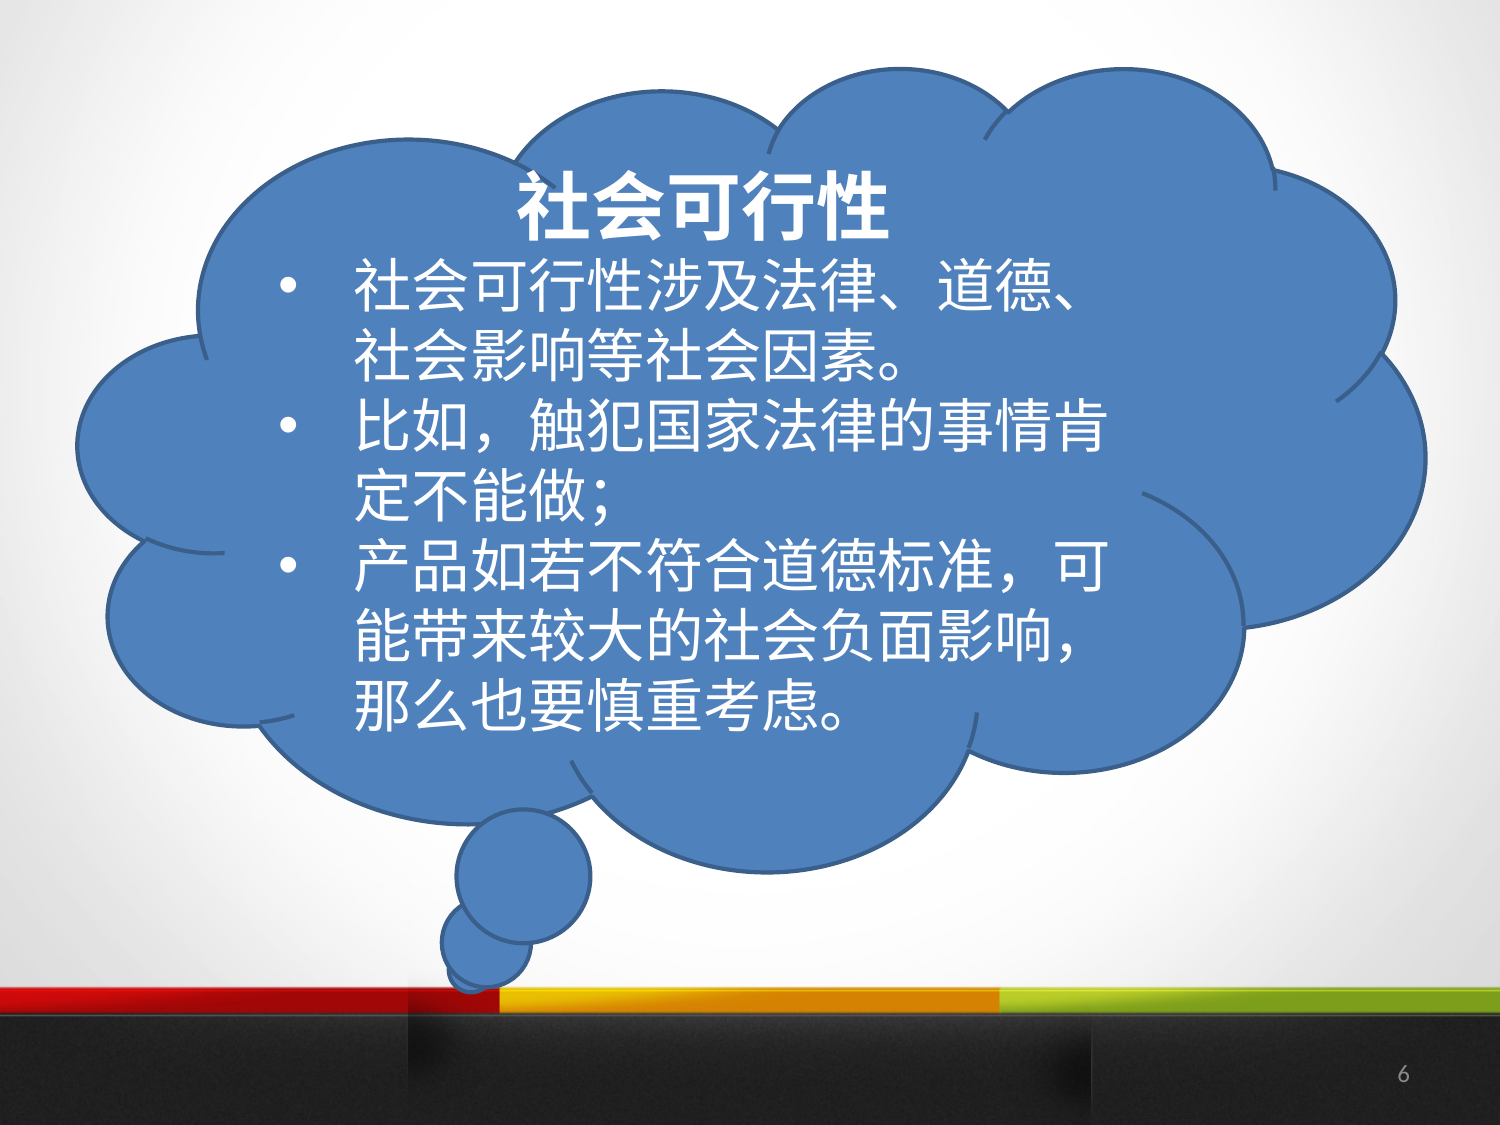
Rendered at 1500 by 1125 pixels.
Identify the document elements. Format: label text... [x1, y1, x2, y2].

picture [0, 0, 1500, 1125]
text_box 社会可行性 社会可行性涉及法律、道德、社会影响等社会因素。 比如，触犯国家法律的事情肯定不能做； 产品如若不符合道德标准，可能带来较大的社会负面影响，那么也要慎重考虑。 [75, 66, 1428, 995]
slide_number 6 [1074, 1042, 1425, 1103]
